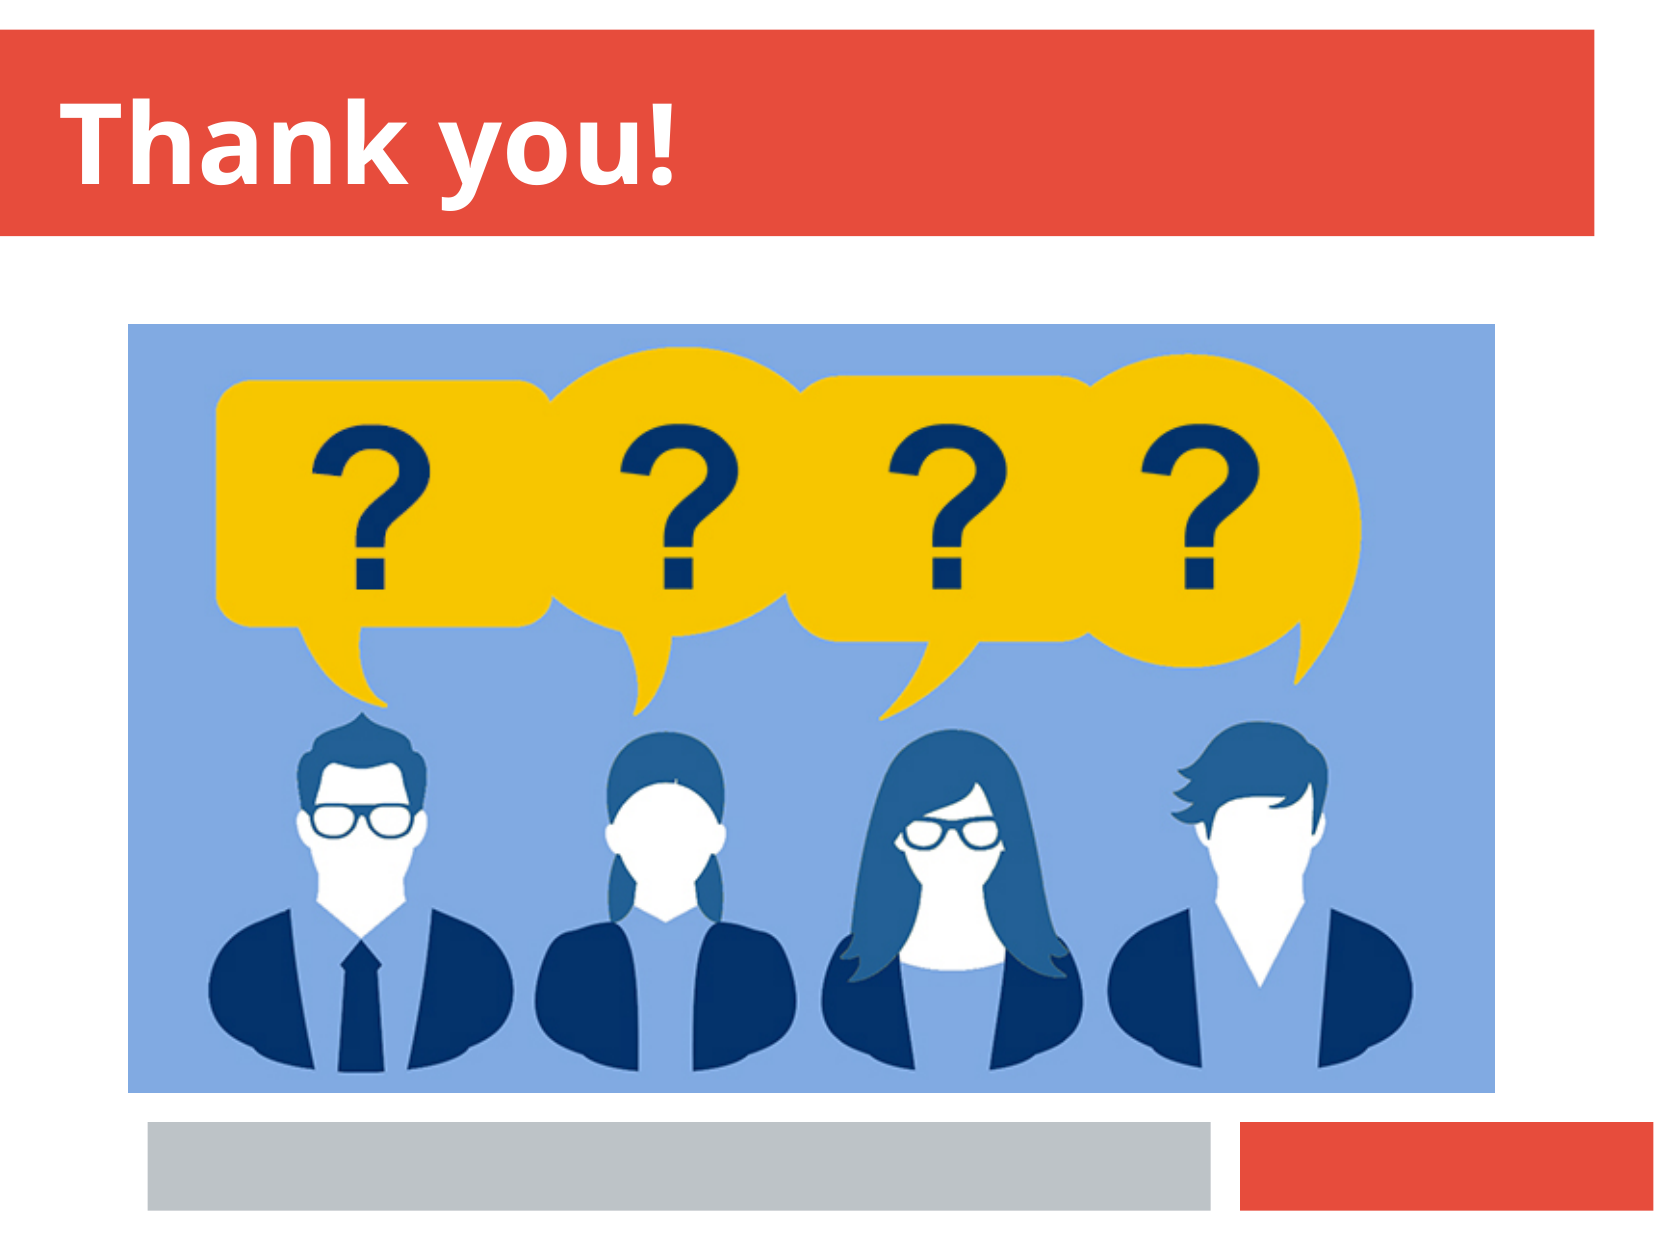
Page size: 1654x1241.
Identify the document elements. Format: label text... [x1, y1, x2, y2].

picture [128, 324, 1496, 1093]
text_box Thank you! [59, 59, 1595, 207]
